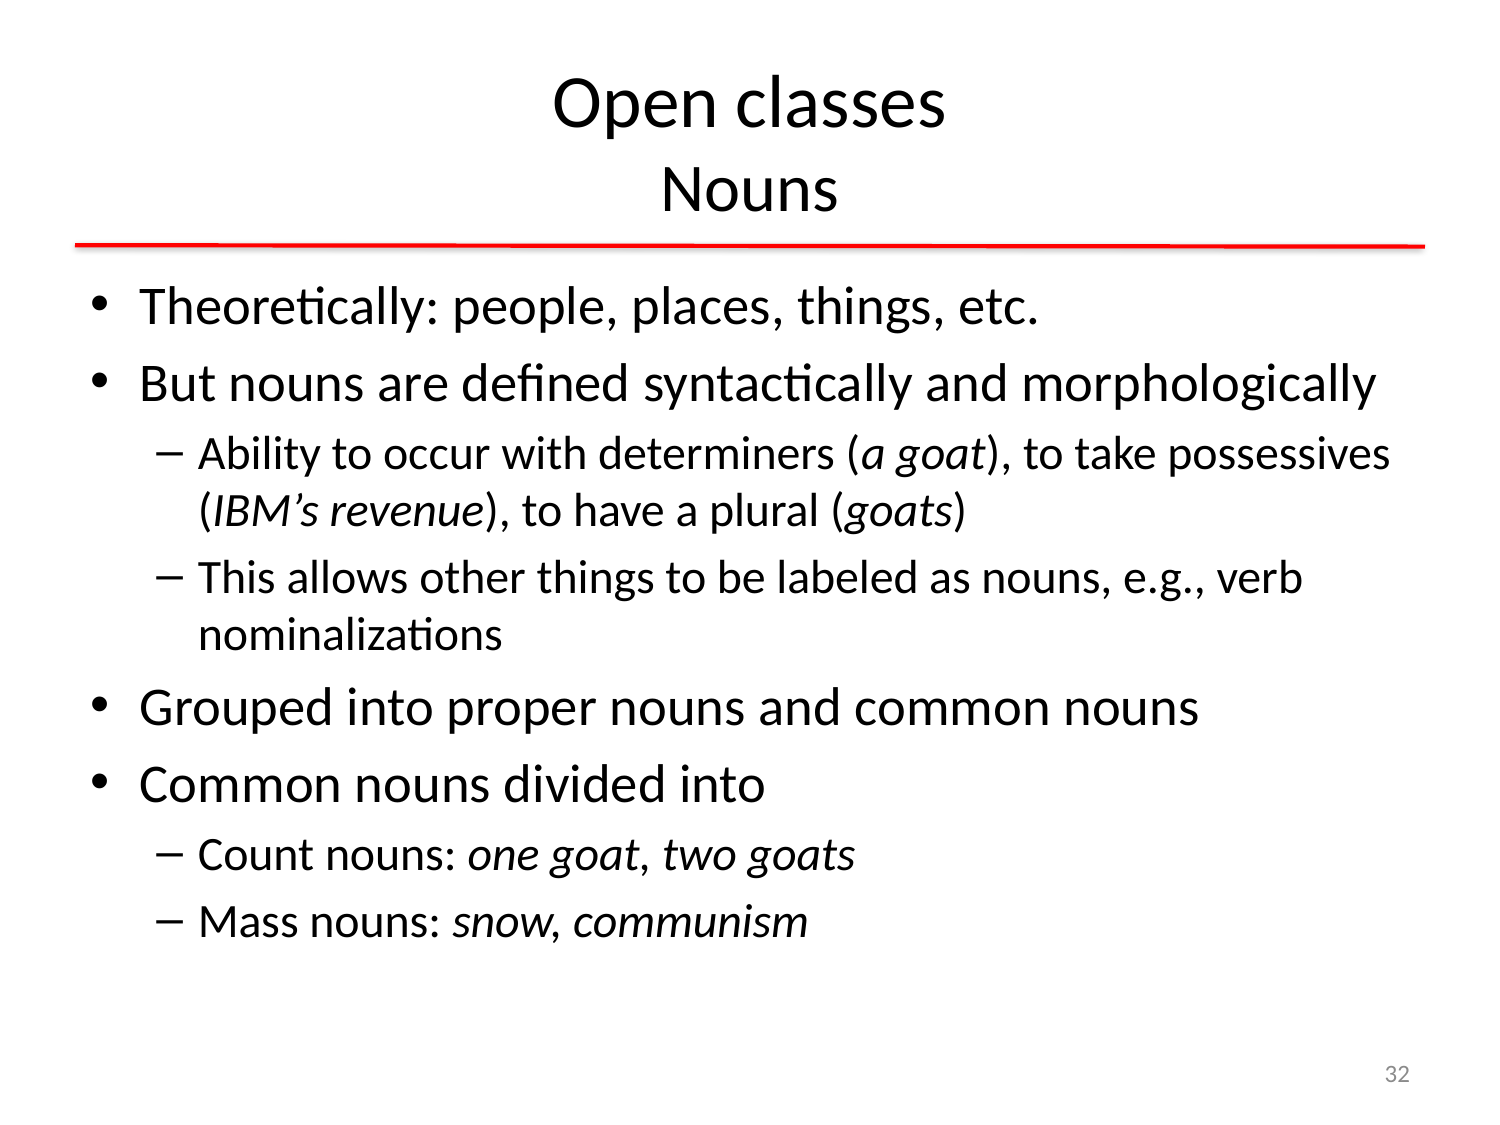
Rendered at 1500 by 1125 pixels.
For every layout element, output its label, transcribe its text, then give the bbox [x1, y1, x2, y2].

slide_number 32 [1074, 1042, 1425, 1103]
title Open classes Nouns [75, 45, 1425, 233]
list Theoretically: people, places, things, etc. But nouns are defined syntactically and morphologically Ability to occur with determiners (a goat), to take possessives (IBM’s revenue), to have a plural (goats) This allows other things to be labeled as nouns, e.g., verb nominalizations Grouped into proper nouns and common nouns Common nouns divided into Count nouns: one goat, two goats Mass nouns: snow, communism [75, 262, 1425, 1005]
